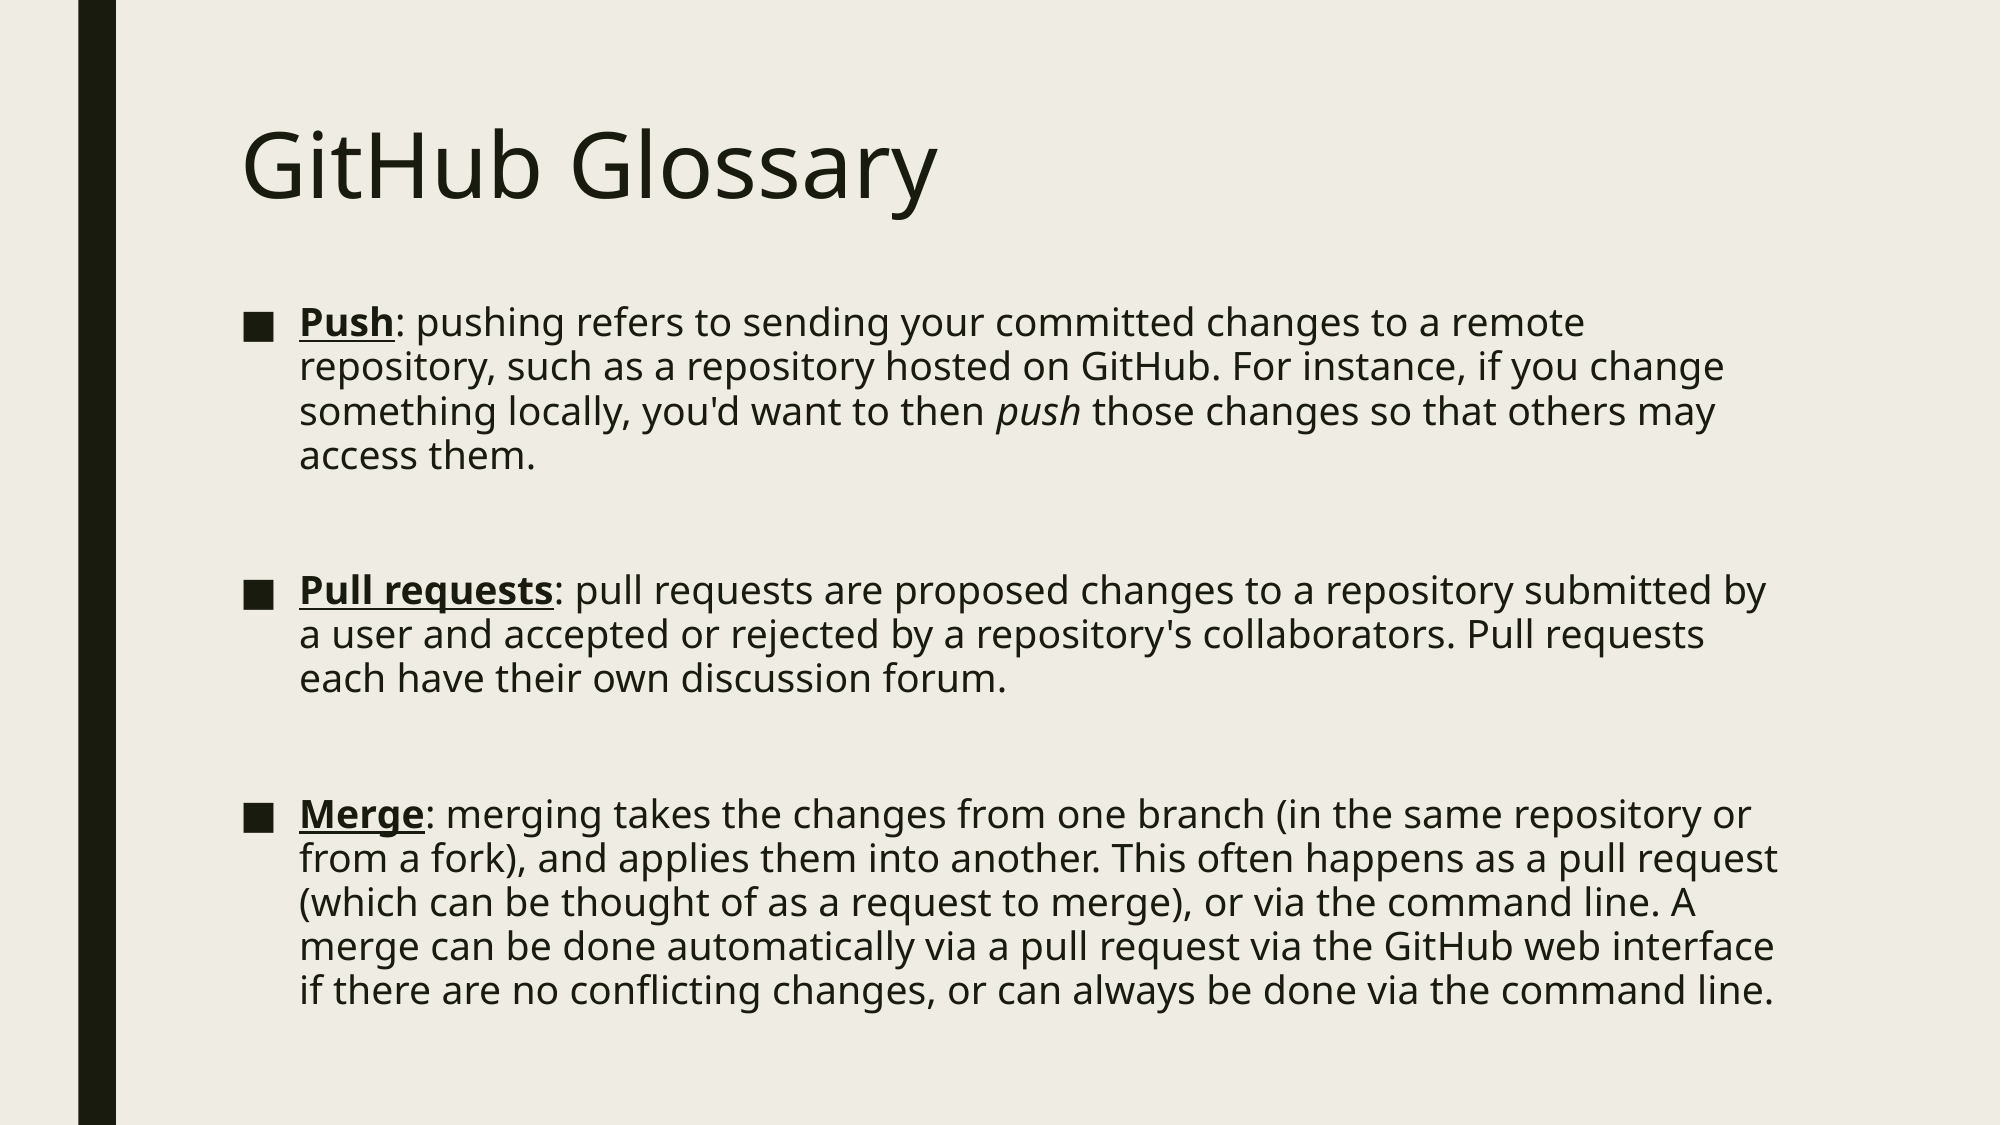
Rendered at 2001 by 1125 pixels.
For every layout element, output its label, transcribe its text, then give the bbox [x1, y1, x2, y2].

list Push: pushing refers to sending your committed changes to a remote repository, such as a repository hosted on GitHub. For instance, if you change something locally, you'd want to then push those changes so that others may access them. Pull requests: pull requests are proposed changes to a repository submitted by a user and accepted or rejected by a repository's collaborators. Pull requests each have their own discussion forum. Merge: merging takes the changes from one branch (in the same repository or from a fork), and applies them into another. This often happens as a pull request (which can be thought of as a request to merge), or via the command line. A merge can be done automatically via a pull request via the GitHub web interface if there are no conflicting changes, or can always be done via the command line. [225, 293, 1800, 1059]
title GitHub Glossary [225, 112, 1800, 293]
